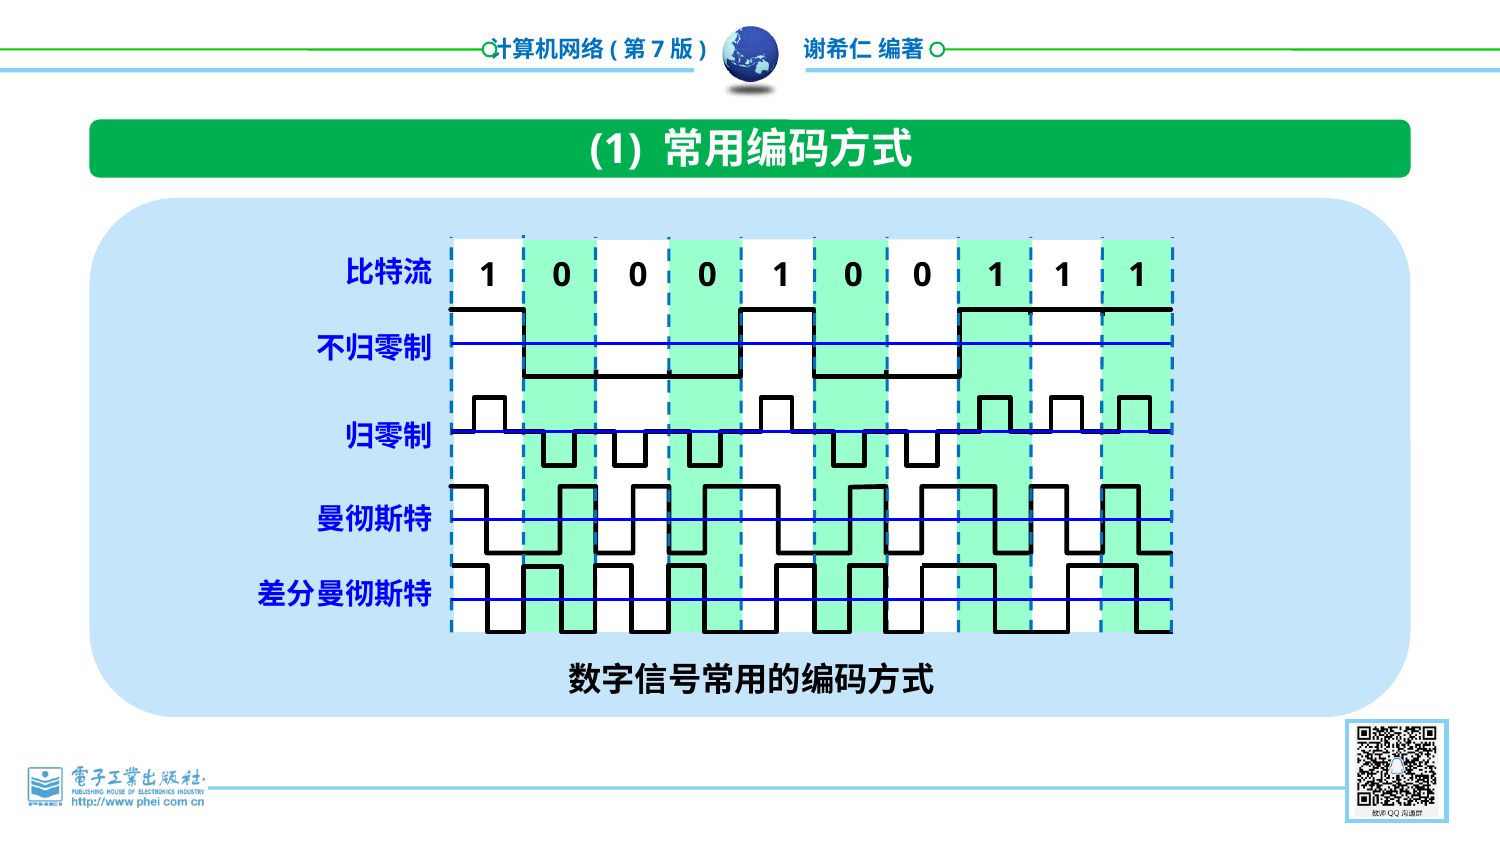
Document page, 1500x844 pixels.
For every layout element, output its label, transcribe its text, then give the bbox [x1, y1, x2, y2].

text_box [87, 195, 1413, 720]
picture [720, 24, 780, 100]
text_box [929, 119, 1411, 178]
picture [23, 764, 208, 809]
text_box [89, 119, 574, 178]
text_box (1) 常用编码方式 [574, 114, 929, 179]
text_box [203, 234, 1174, 634]
text_box 数字信号常用的编码方式 [511, 651, 992, 706]
picture [1355, 724, 1438, 817]
